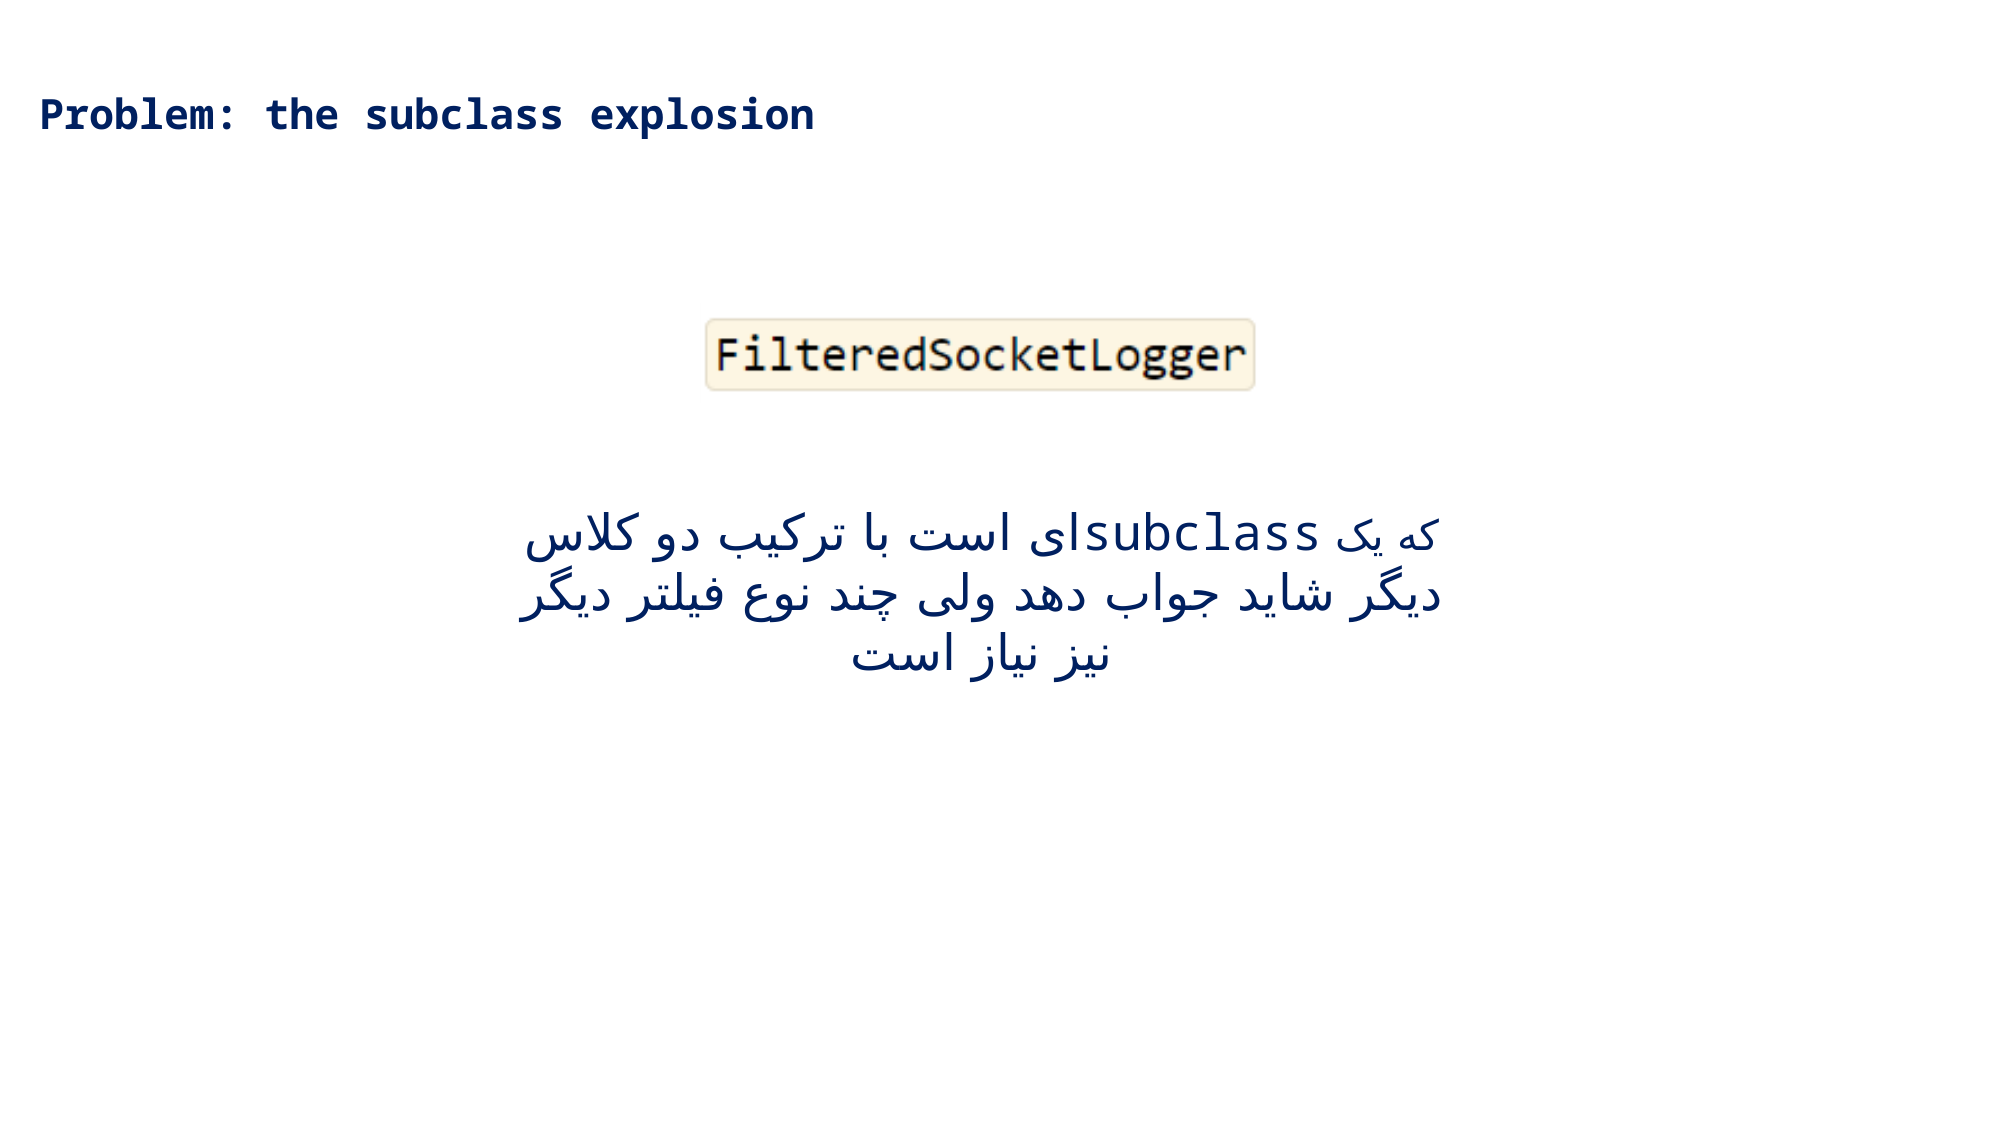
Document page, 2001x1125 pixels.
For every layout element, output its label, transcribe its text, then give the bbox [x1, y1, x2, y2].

picture [699, 303, 1265, 403]
text_box که یک subclassای است با ترکیب دو کلاس دیگر شاید جواب دهد ولی چند نوع فیلتر دیگر نیز نیاز است [480, 493, 1484, 688]
text_box Problem: the subclass explosion [24, 79, 830, 145]
